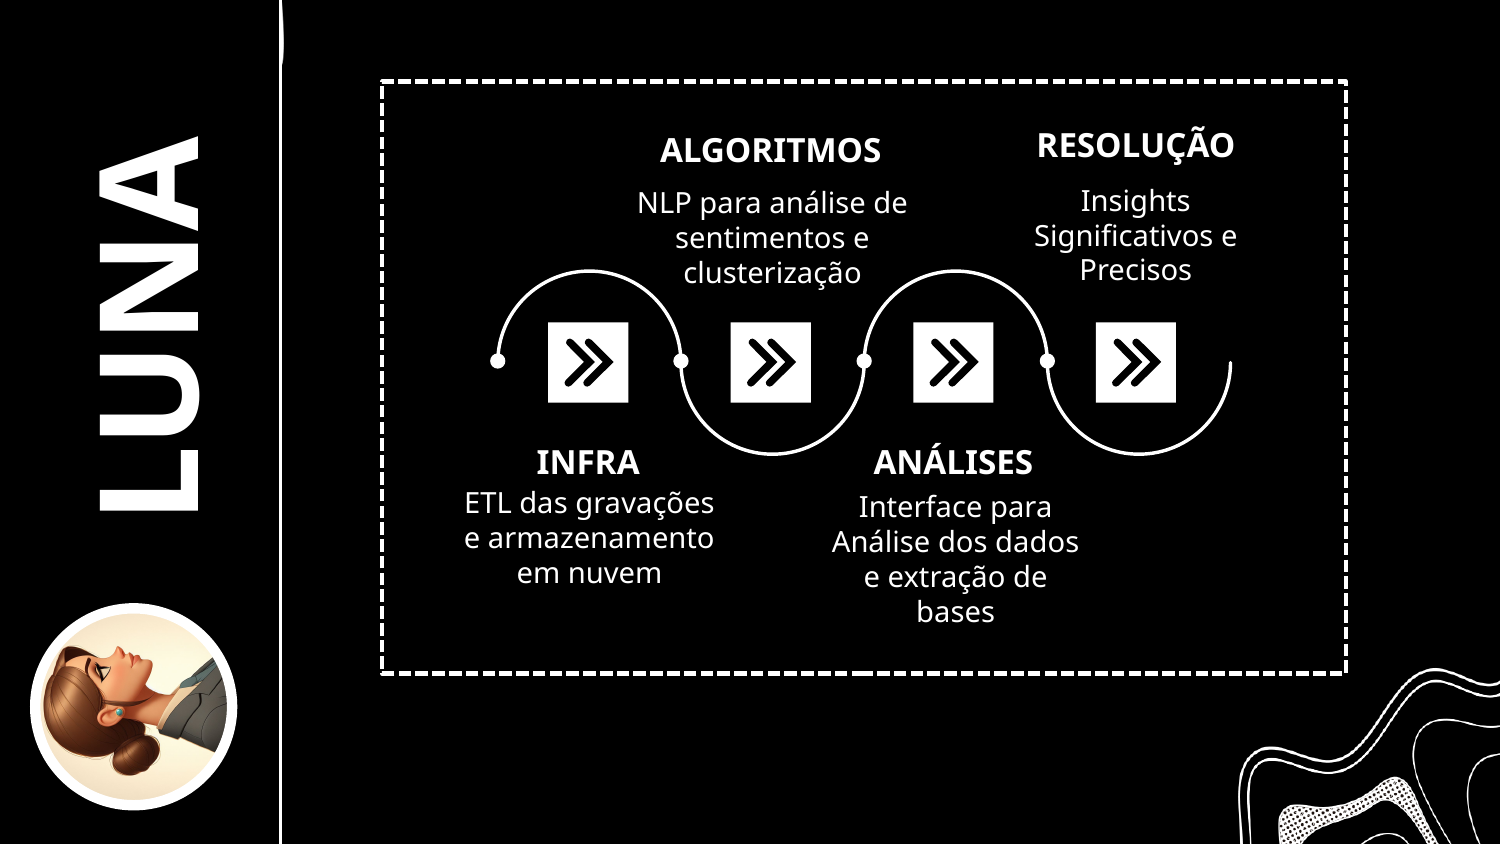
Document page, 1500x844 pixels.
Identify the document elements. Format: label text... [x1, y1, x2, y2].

text_box [380, 79, 1348, 676]
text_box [927, 338, 979, 387]
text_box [1110, 338, 1162, 387]
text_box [562, 338, 614, 387]
text_box [0, 0, 281, 844]
picture [34, 608, 233, 806]
picture [281, 0, 1500, 844]
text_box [745, 338, 797, 387]
text_box LUNA [46, 113, 222, 547]
